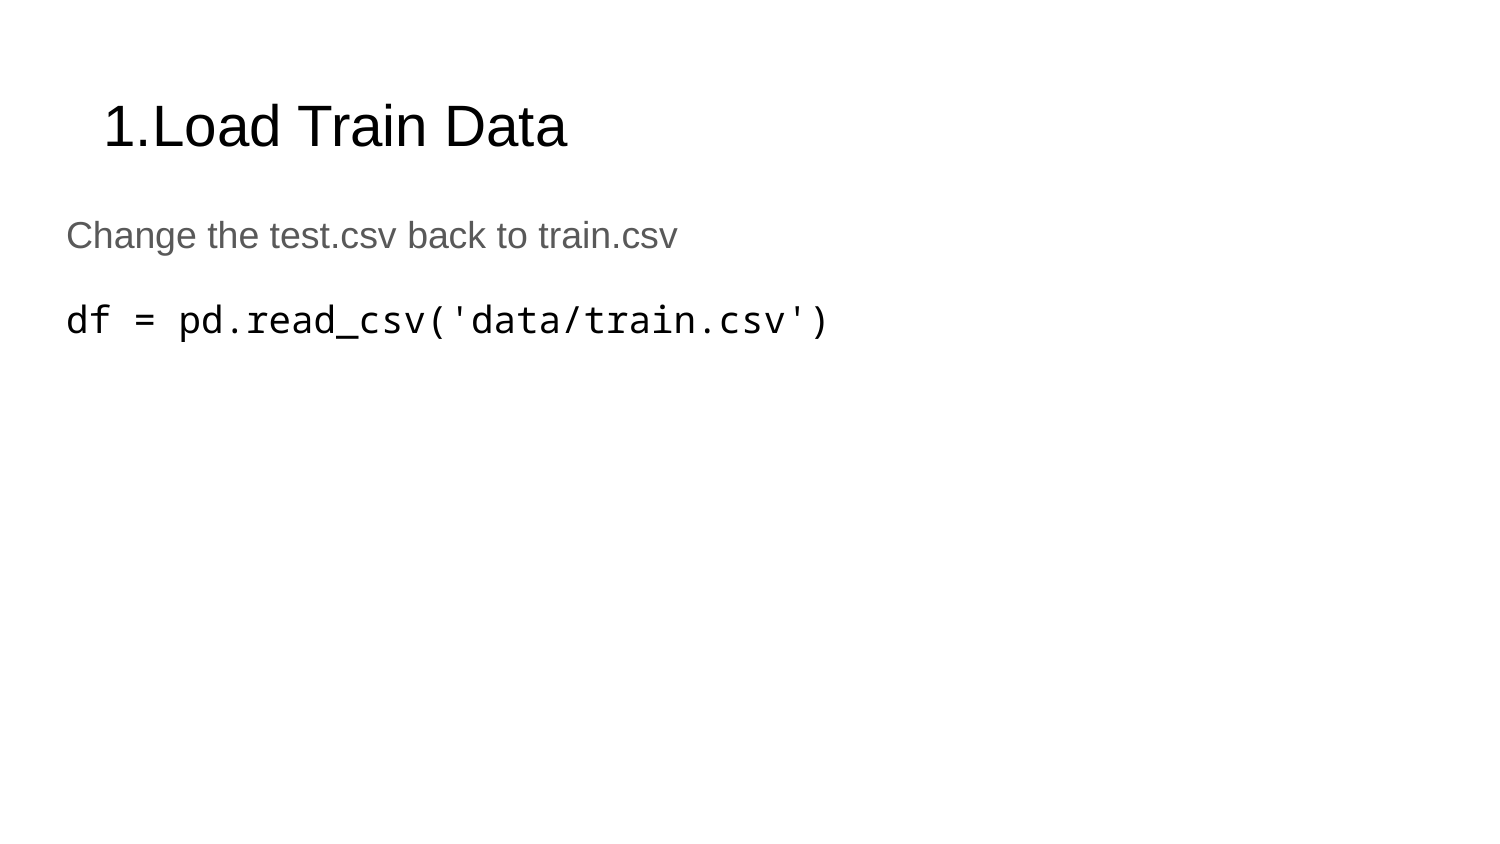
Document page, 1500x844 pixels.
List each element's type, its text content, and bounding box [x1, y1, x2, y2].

list Change the test.csv back to train.csv df = pd.read_csv('data/train.csv') [51, 189, 1449, 750]
title Load Train Data [51, 72, 1449, 167]
